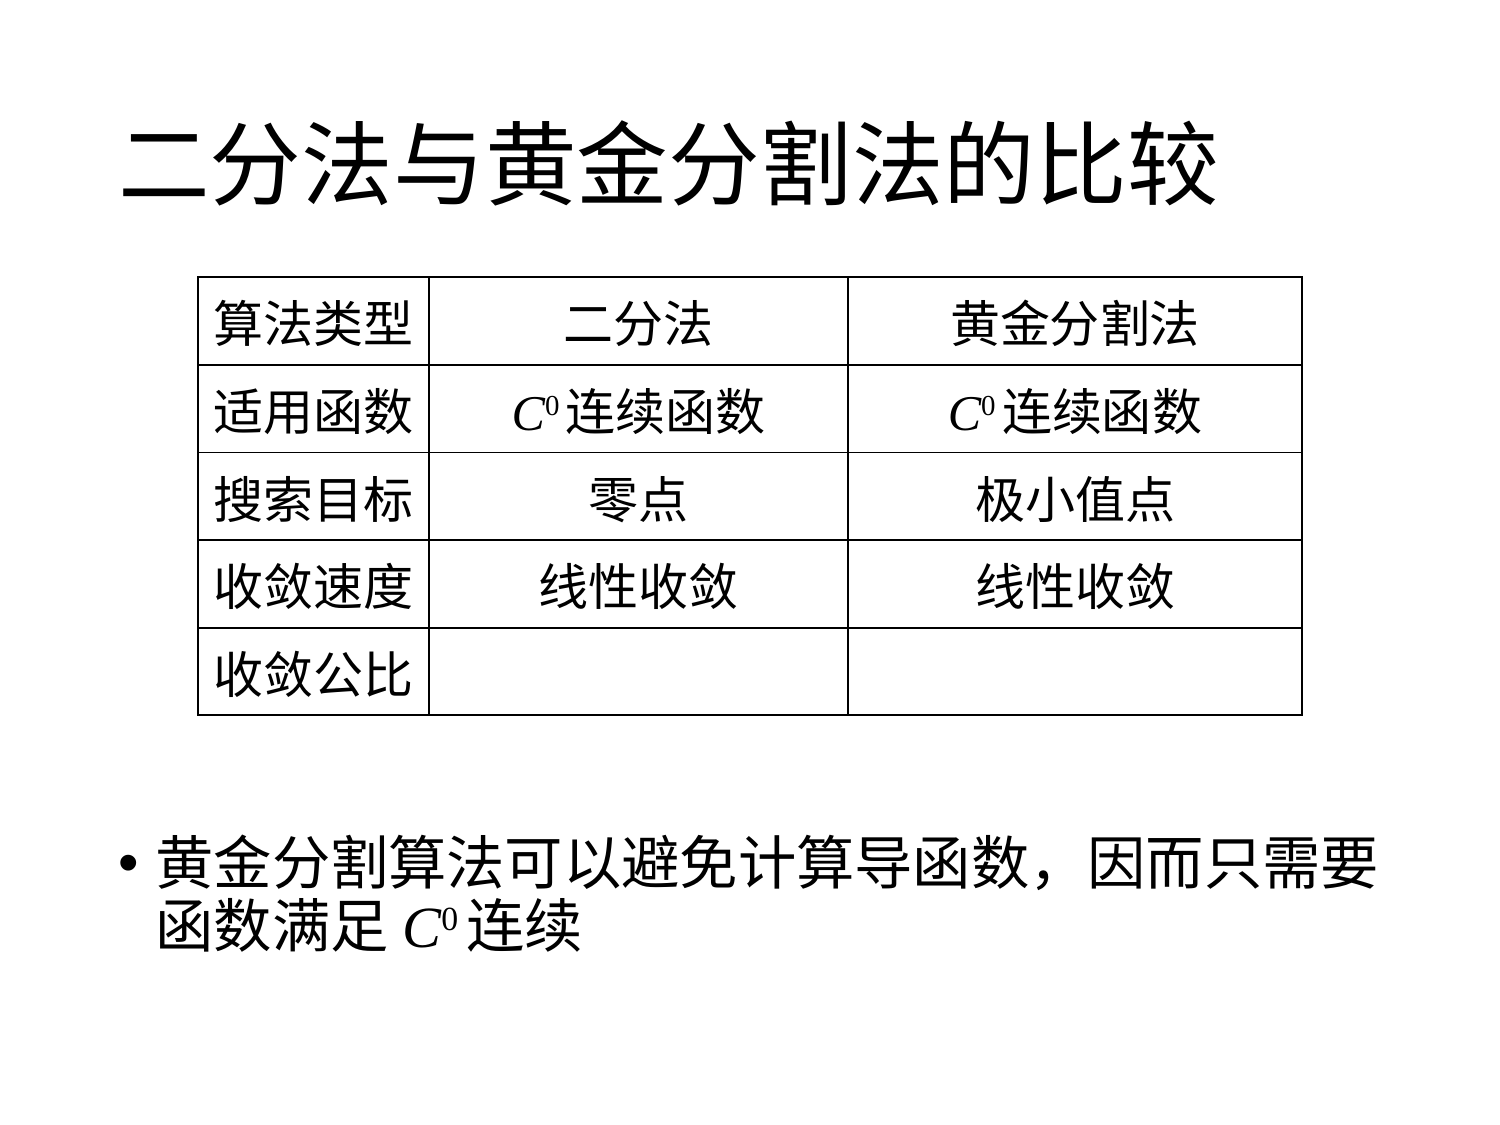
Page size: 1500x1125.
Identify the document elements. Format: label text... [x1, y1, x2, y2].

list 黄金分割算法可以避免计算导函数，因而只需要函数满足C0连续 [103, 826, 1397, 1005]
title 二分法与黄金分割法的比较 [103, 59, 1397, 278]
